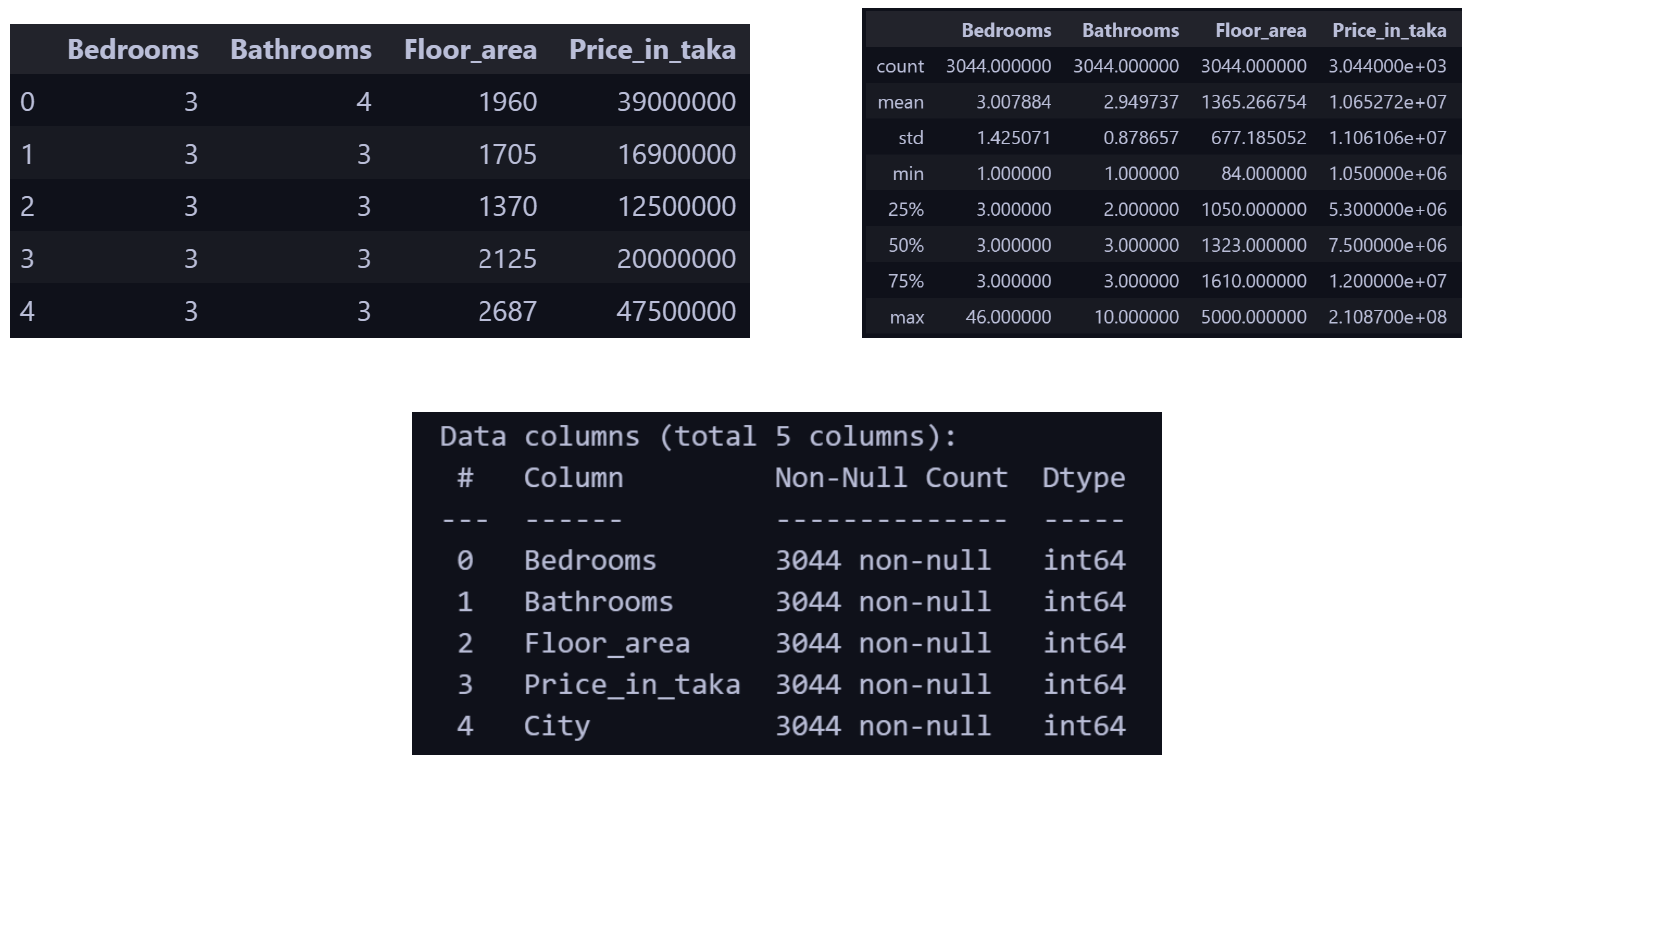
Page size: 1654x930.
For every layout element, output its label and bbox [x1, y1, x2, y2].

picture [10, 24, 750, 338]
picture [862, 8, 1462, 338]
picture [412, 412, 1162, 755]
